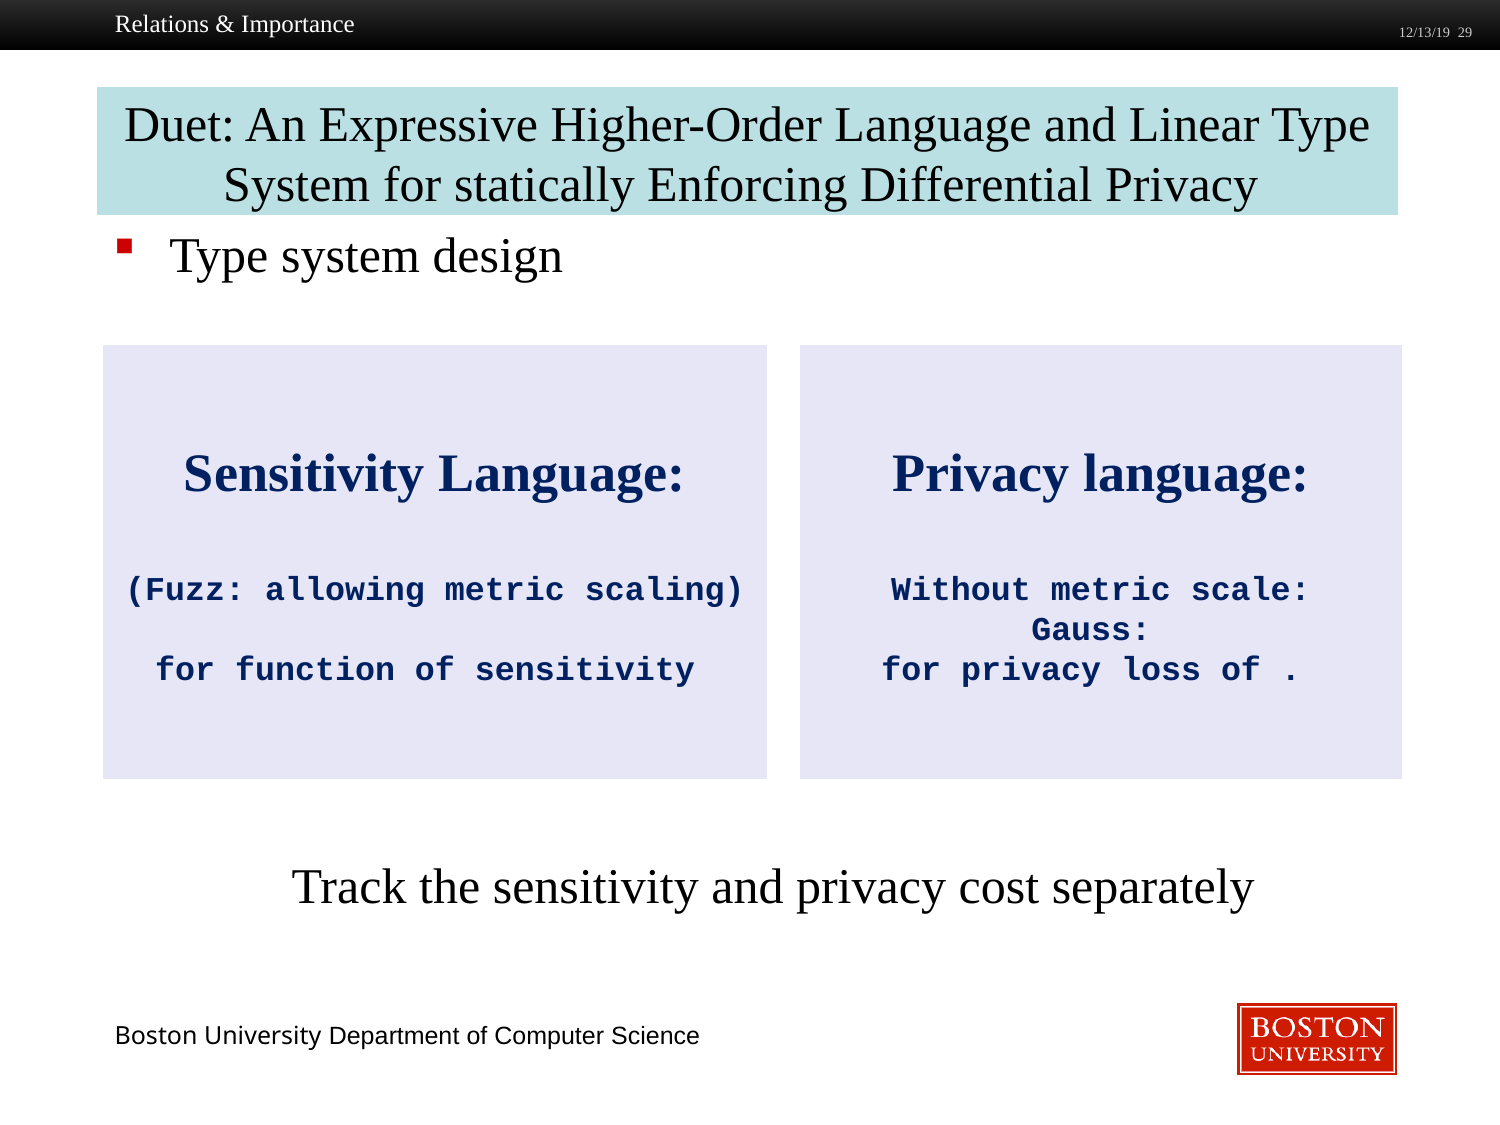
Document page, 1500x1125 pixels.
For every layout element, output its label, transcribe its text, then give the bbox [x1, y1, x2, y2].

text_box Duet: An Expressive Higher-Order Language and Linear Type System for statically Enforcing Differential Privacy [97, 87, 1398, 215]
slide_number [1312, 12, 1488, 50]
text_box Track the sensitivity and privacy cost separately [103, 846, 1456, 922]
footer Relations & Importance [99, 0, 938, 50]
picture [1237, 1003, 1397, 1075]
list Type system design [98, 214, 1399, 312]
